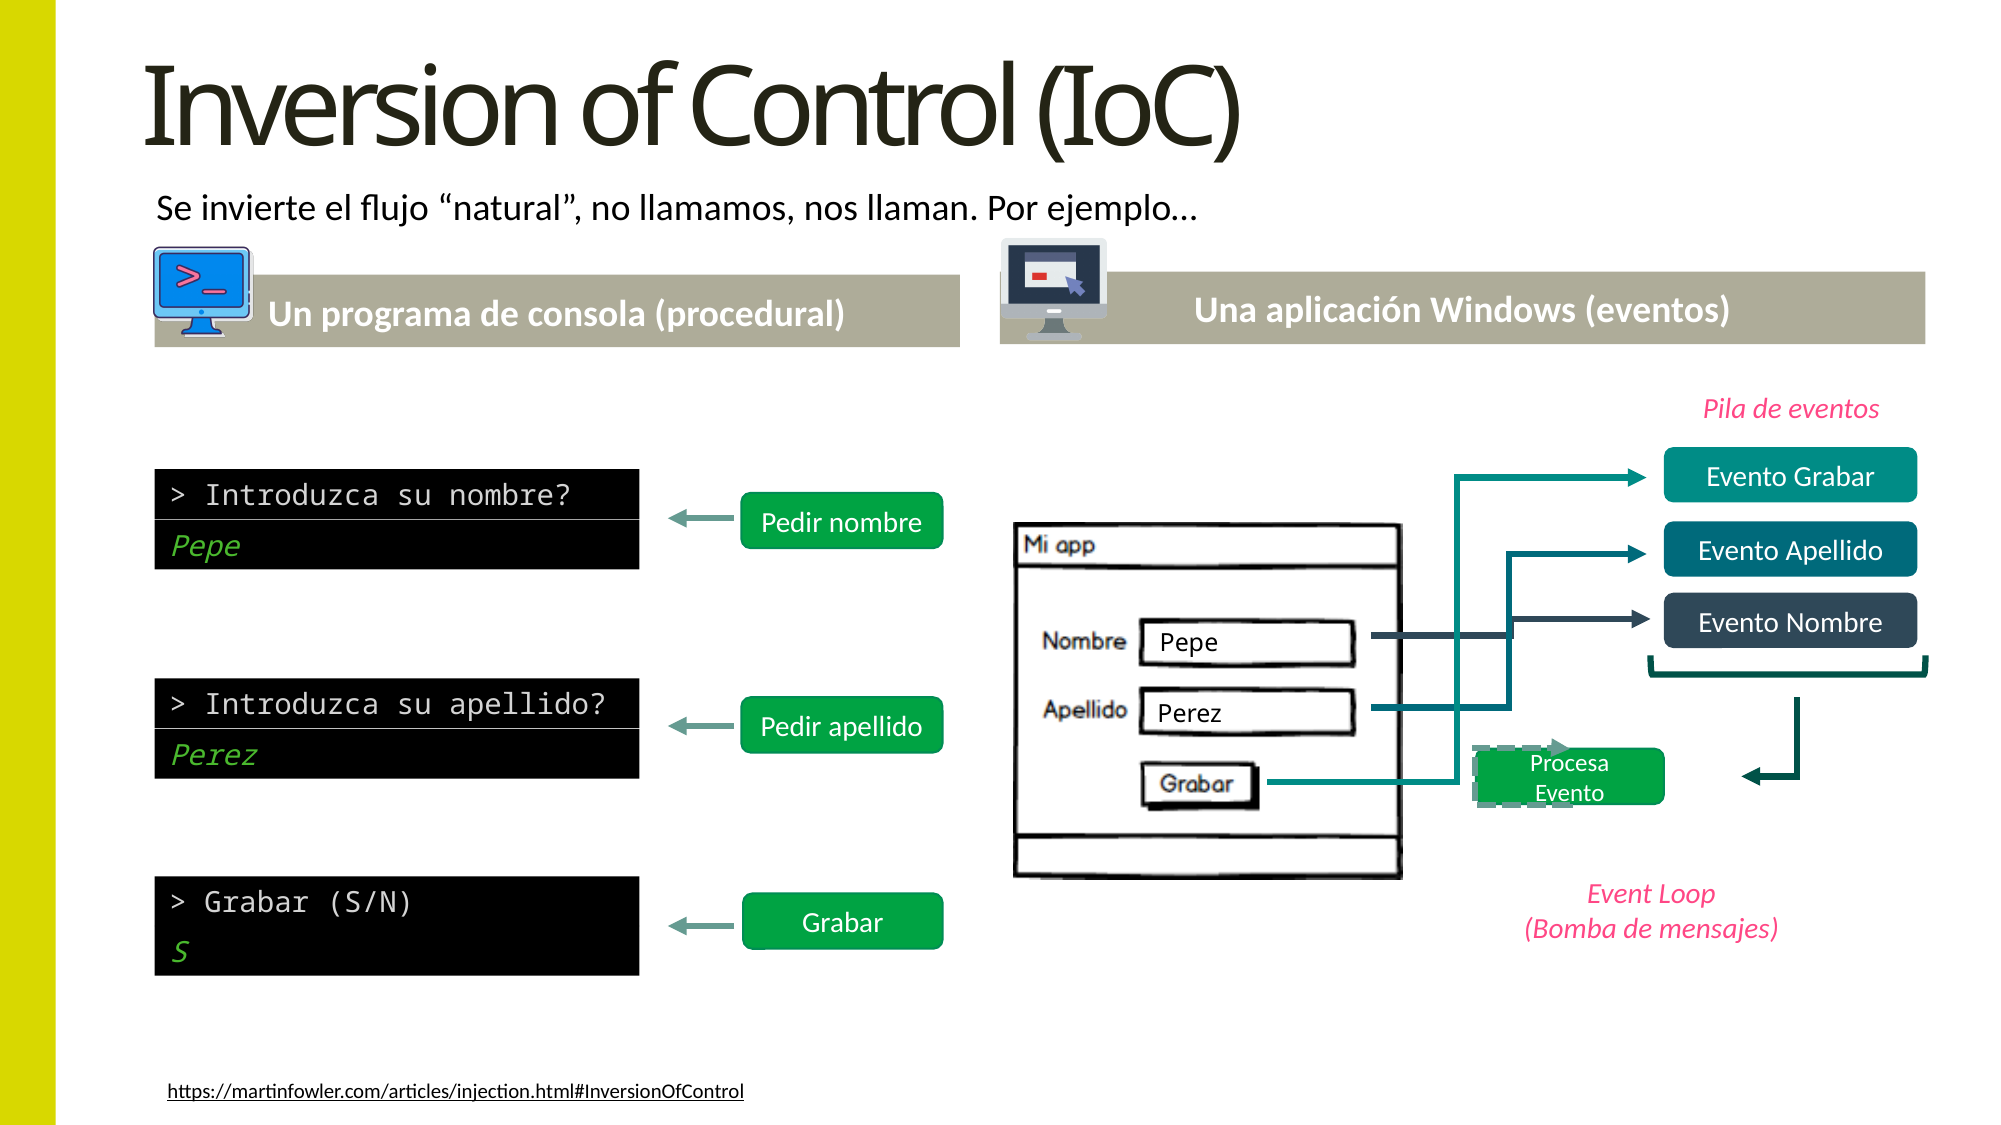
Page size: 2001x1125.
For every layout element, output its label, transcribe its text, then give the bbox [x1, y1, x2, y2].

picture [150, 239, 256, 345]
text_box Perez [154, 728, 640, 779]
text_box Un programa de consola (procedural) [154, 274, 961, 348]
text_box S [154, 925, 640, 976]
title Inversion of Control (IoC) [141, 0, 1946, 177]
text_box Procesa Evento [1477, 747, 1665, 806]
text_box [1267, 477, 1647, 782]
text_box [1649, 655, 1927, 676]
text_box Pedir nombre [740, 491, 944, 550]
text_box Event Loop (Bomba de mensajes) [1505, 866, 1798, 952]
text_box > Introduzca su nombre? [154, 469, 640, 519]
picture [1001, 236, 1107, 342]
text_box > Introduzca su apellido? [154, 678, 640, 728]
text_box Se invierte el flujo “natural”, no llamamos, nos llaman. Por ejemplo… [141, 175, 1931, 236]
text_box Grabar [742, 892, 944, 950]
text_box Evento Nombre [1662, 591, 1919, 650]
text_box > Grabar (S/N) [154, 876, 640, 925]
text_box Pila de eventos [1653, 381, 1929, 432]
text_box Pedir apellido [740, 696, 944, 754]
text_box Pepe [154, 519, 640, 570]
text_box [1647, 618, 1651, 636]
picture [1012, 522, 1403, 880]
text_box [1729, 708, 1809, 765]
text_box [0, 0, 56, 1125]
text_box https://martinfowler.com/articles/injection.html#InversionOfControl [152, 1070, 1417, 1111]
text_box Una aplicación Windows (eventos) [999, 271, 1926, 345]
text_box Evento Grabar [1662, 446, 1919, 504]
text_box Evento Apellido [1662, 520, 1919, 578]
